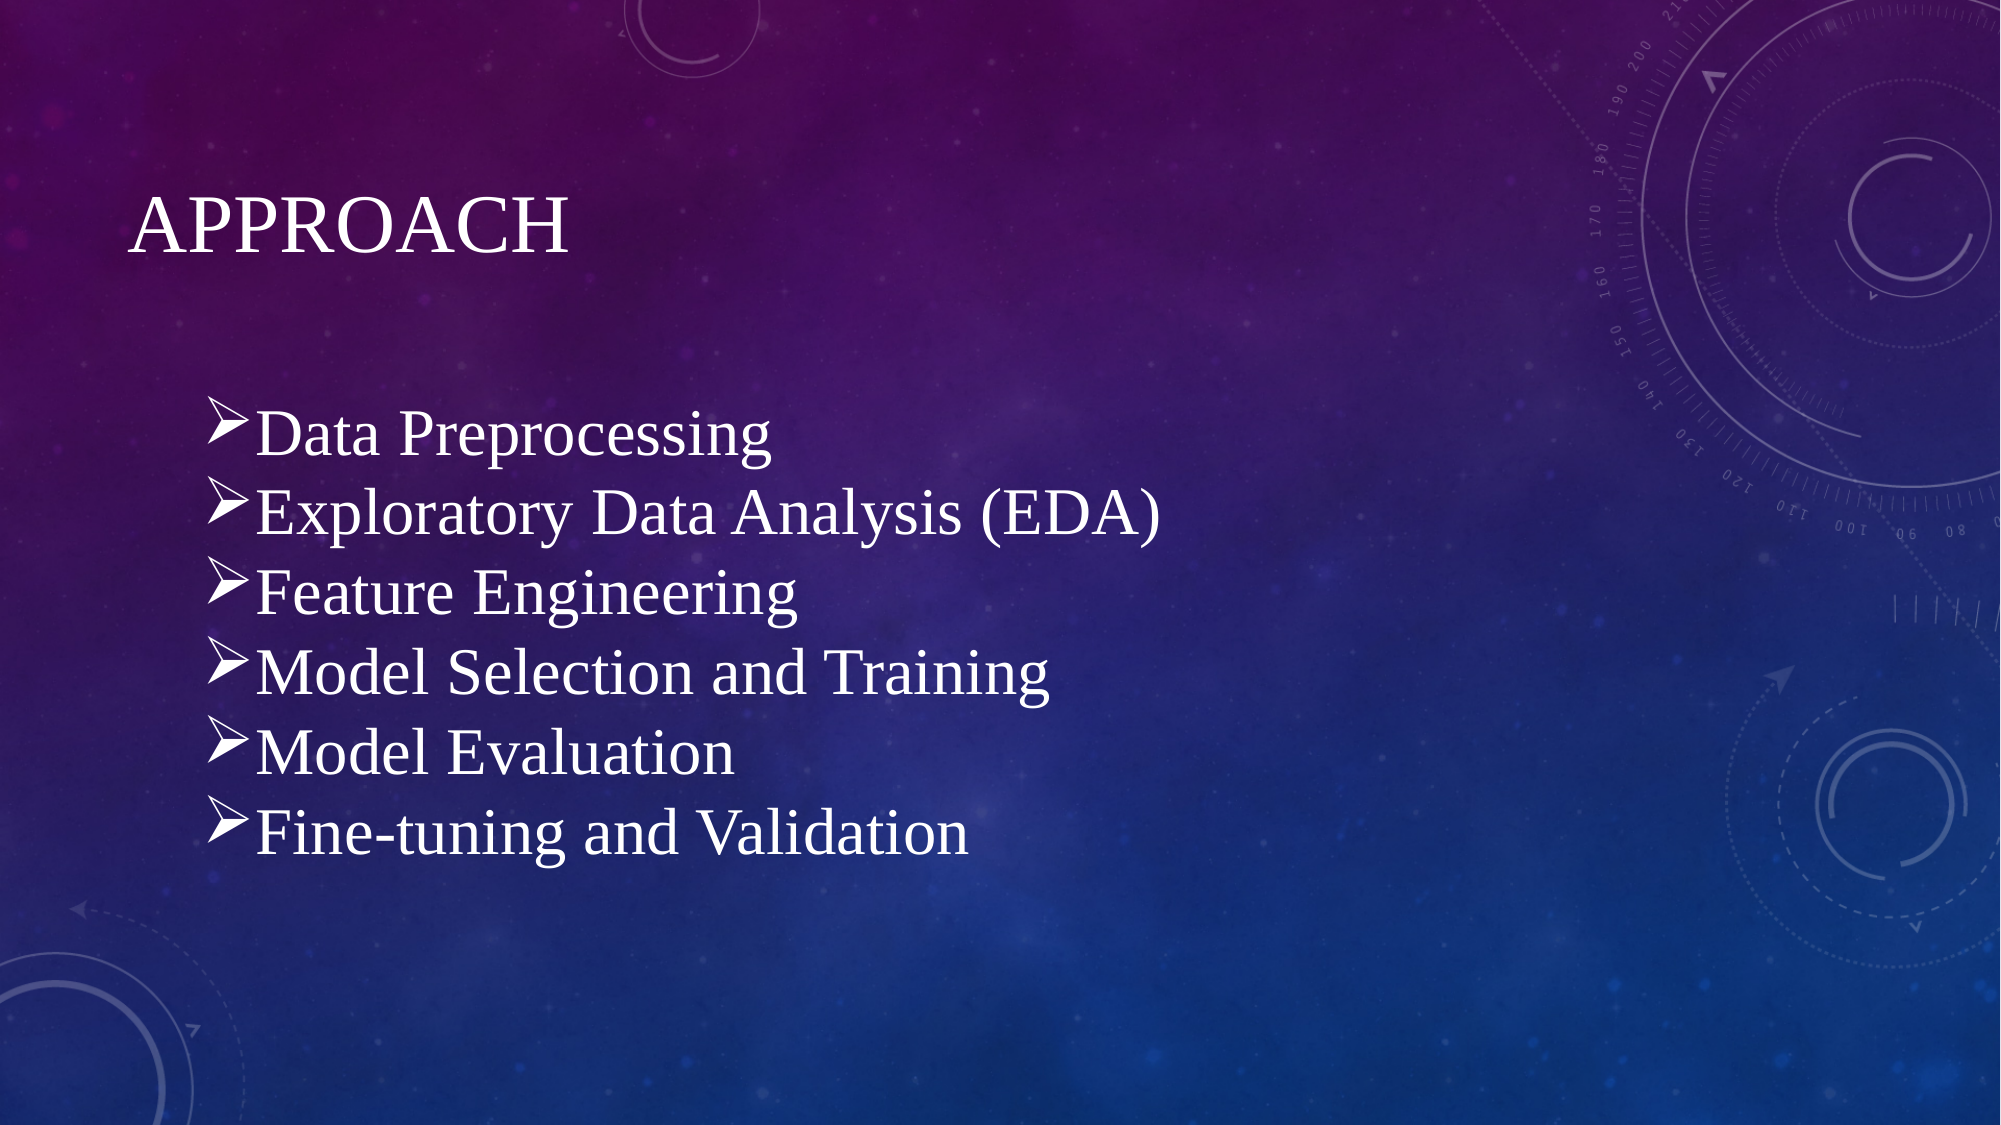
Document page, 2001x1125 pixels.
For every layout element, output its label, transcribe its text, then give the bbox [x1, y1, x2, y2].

title Approach [112, 99, 1775, 339]
picture [0, 0, 2001, 1125]
list Data Preprocessing Exploratory Data Analysis (EDA) Feature Engineering Model Selection and Training Model Evaluation Fine-tuning and Validation [112, 324, 1187, 978]
